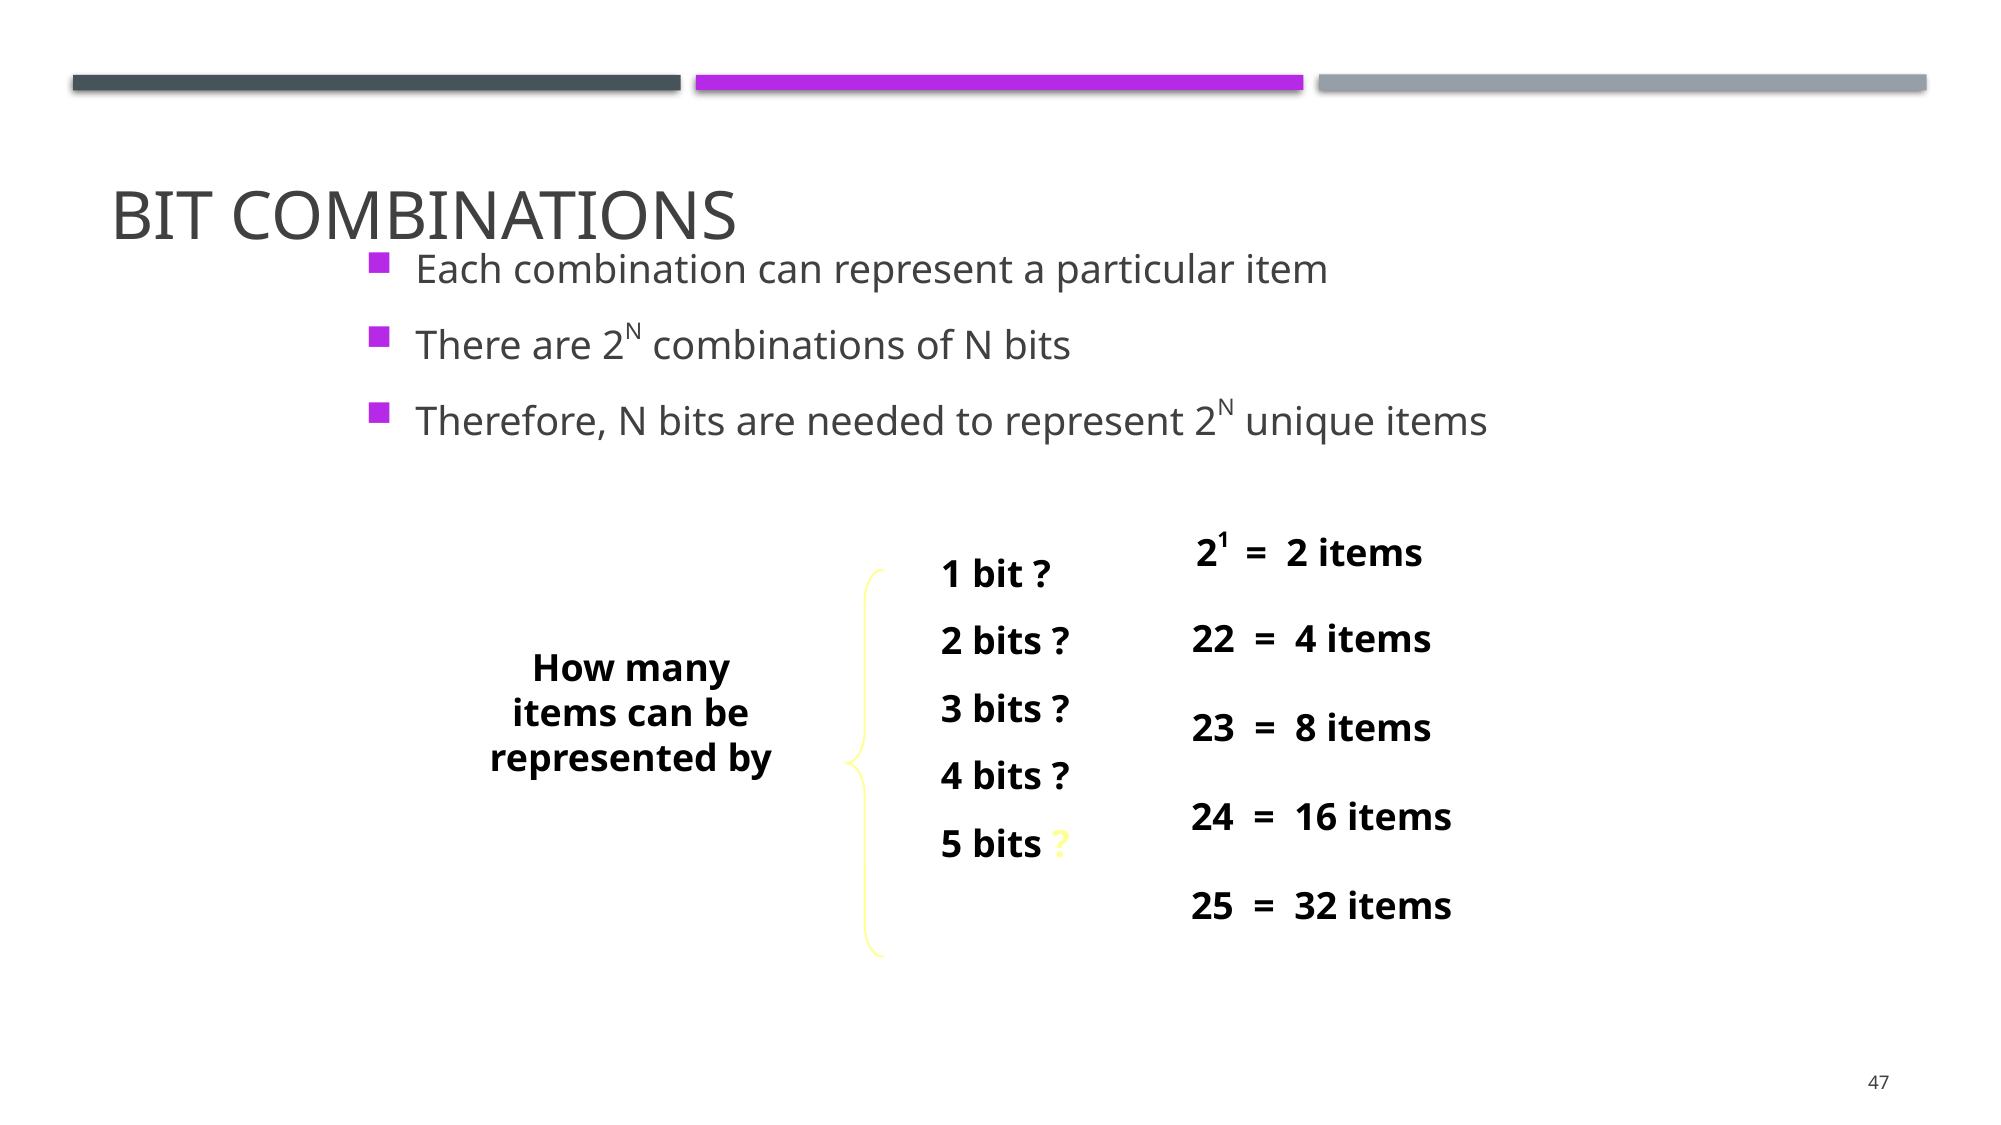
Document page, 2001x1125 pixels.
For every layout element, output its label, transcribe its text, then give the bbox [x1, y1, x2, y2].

text_box 21 = 2 items [1181, 518, 1439, 581]
title Bit Combinations [95, 115, 1905, 311]
text_box 24 = 16 items [1176, 785, 1468, 846]
text_box 23 = 8 items [1177, 696, 1447, 757]
slide_number 47 [1732, 1053, 1905, 1114]
text_box 22 = 4 items [1177, 607, 1447, 667]
text_box 25 = 32 items [1176, 874, 1468, 935]
list Each combination can represent a particular item There are 2N combinations of N bits Therefore, N bits are needed to represent 2N unique items [350, 207, 1713, 475]
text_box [499, 519, 1078, 958]
